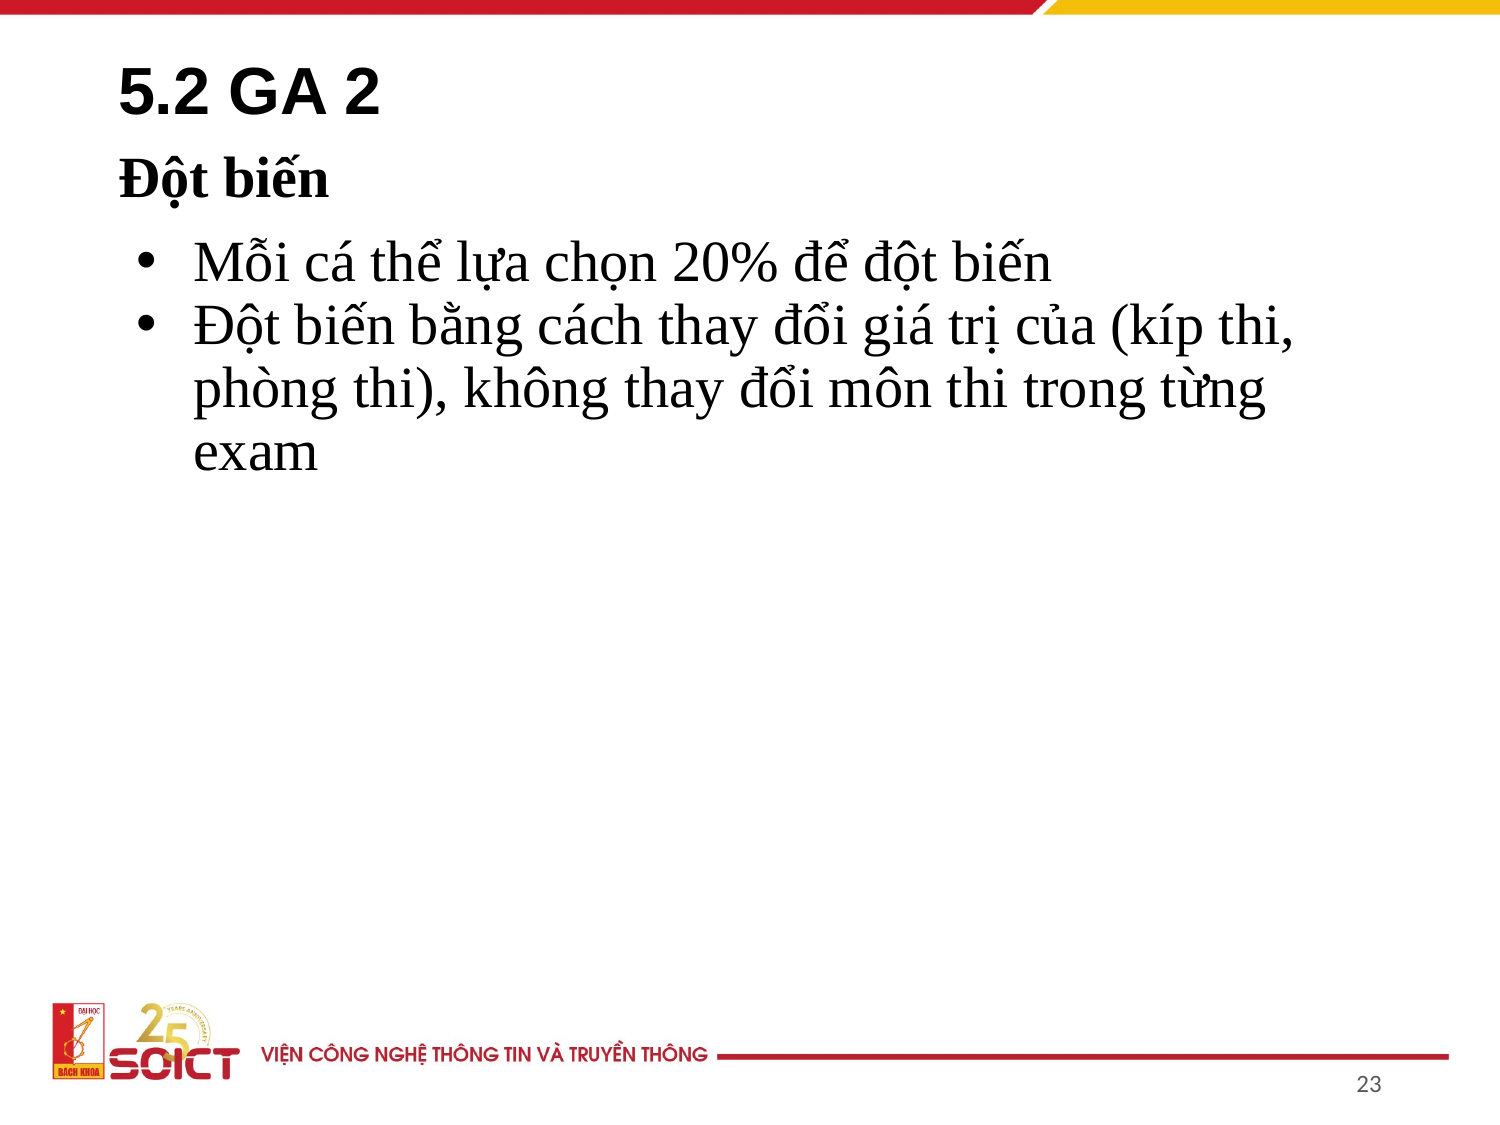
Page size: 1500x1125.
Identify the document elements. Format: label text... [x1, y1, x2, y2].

title 5.2 GA 2 [103, 24, 1397, 140]
slide_number ‹#› [1209, 1052, 1397, 1112]
picture [0, 0, 1500, 1125]
list Đột biến Mỗi cá thể lựa chọn 20% để đột biến Đột biến bằng cách thay đổi giá trị của (kíp thi, phòng thi), không thay đổi môn thi trong từng exam [103, 140, 1397, 997]
